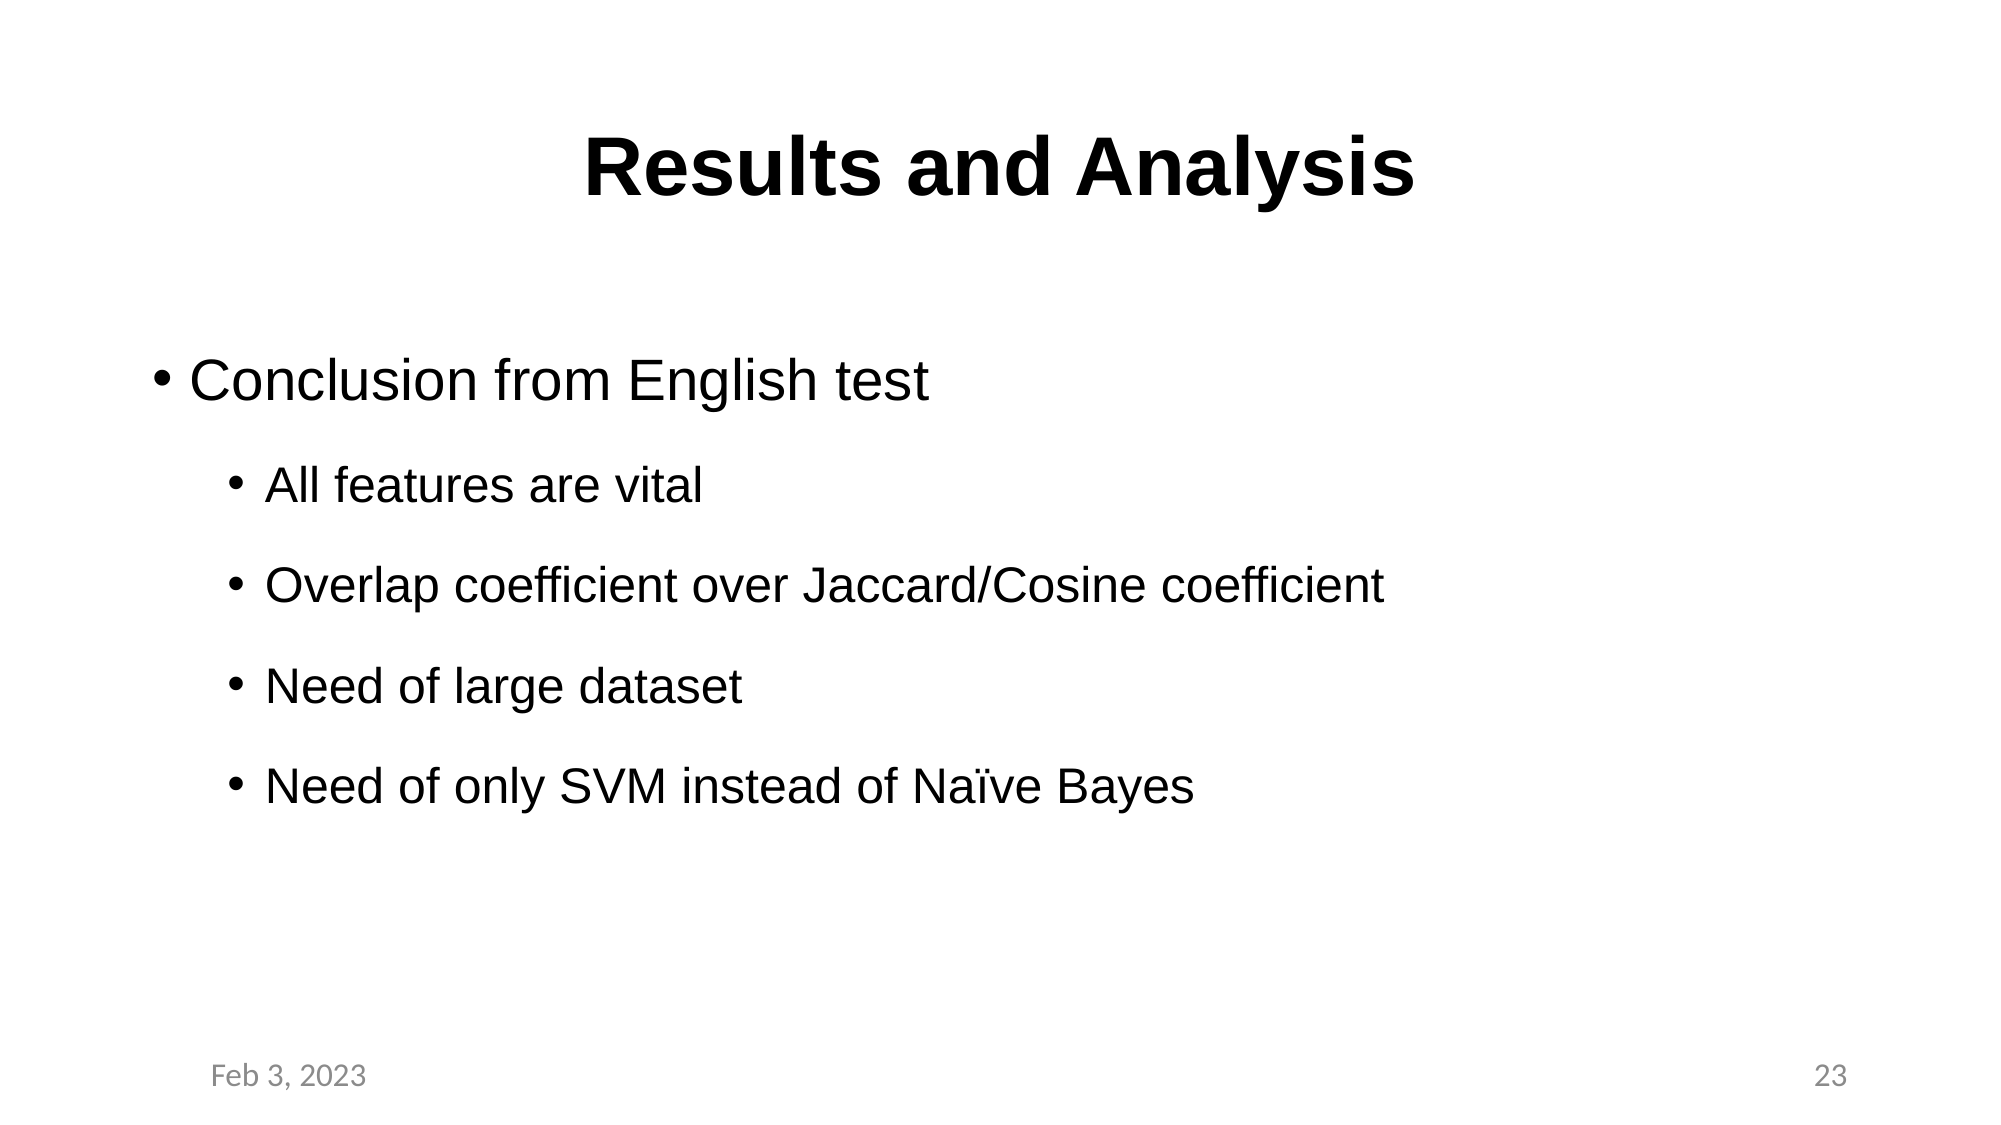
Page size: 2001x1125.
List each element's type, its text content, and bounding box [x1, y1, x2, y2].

footer Feb 3, 2023 [0, 1042, 627, 1103]
slide_number 22 [1412, 1042, 1863, 1103]
list Conclusion from English test All features are vital Overlap coefficient over Jaccard/Cosine coefficient Need of large dataset Need of only SVM instead of Naïve Bayes [137, 299, 1863, 1014]
title Results and Analysis [137, 59, 1863, 278]
